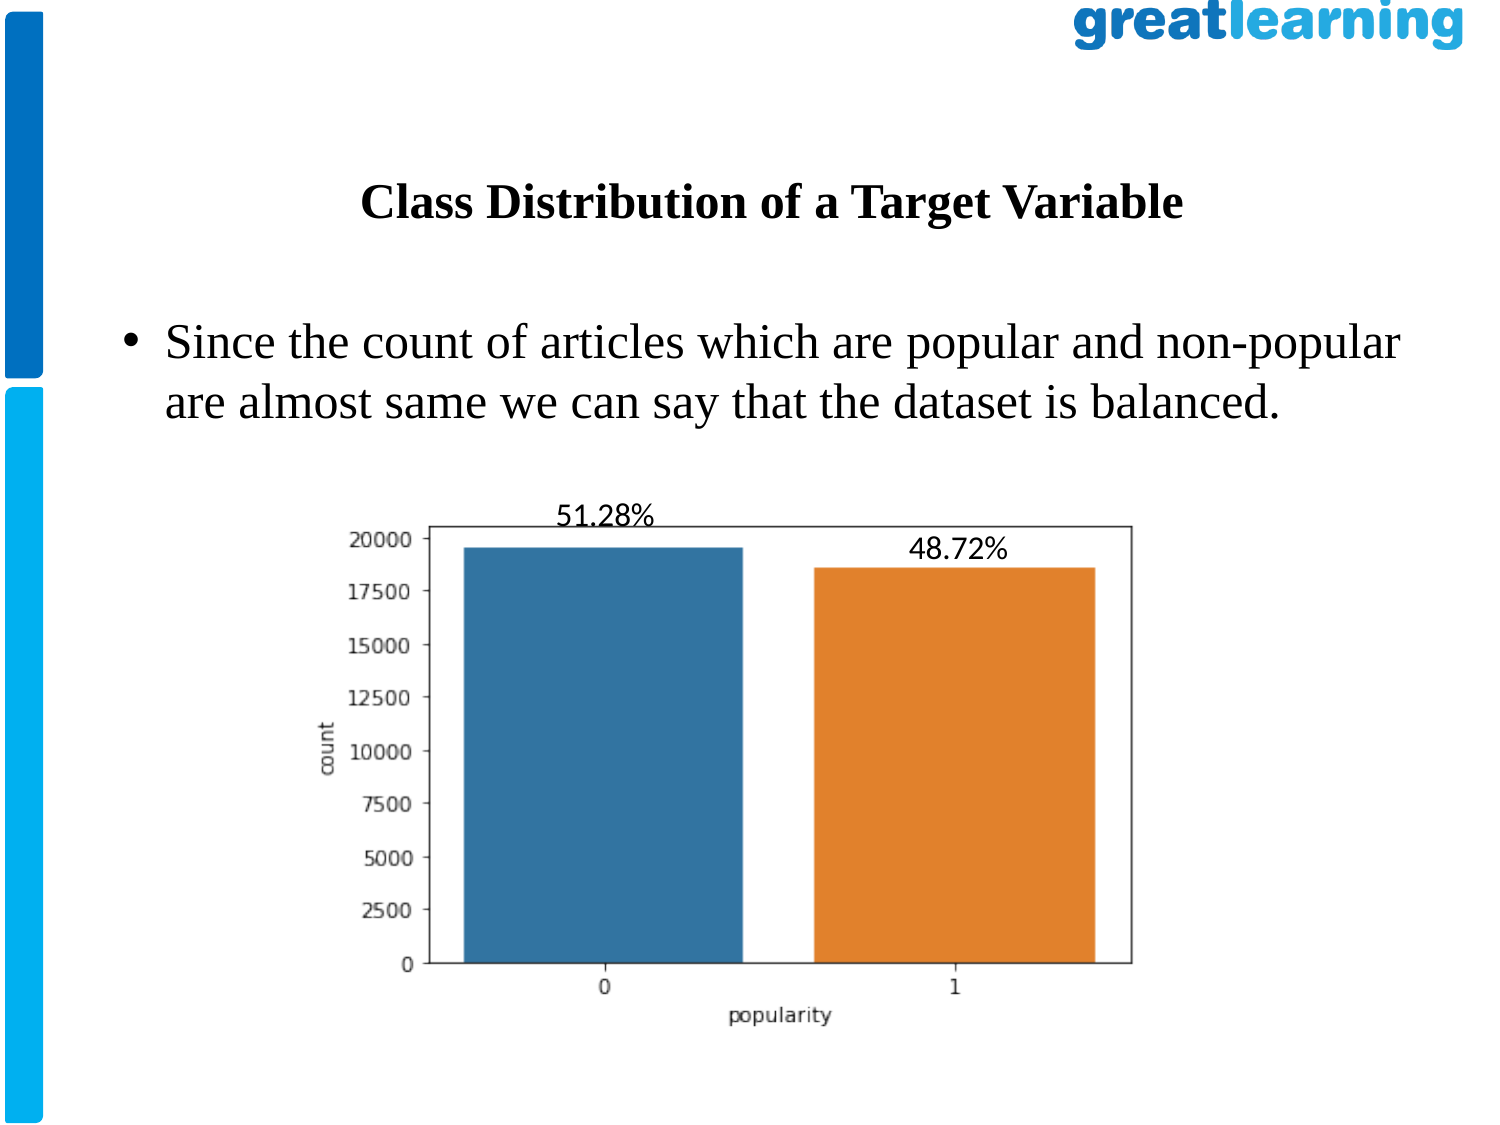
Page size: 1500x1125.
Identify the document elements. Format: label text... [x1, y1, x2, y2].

picture [1074, 0, 1463, 50]
list Since the count of articles which are popular and non-popular are almost same we can say that the dataset is balanced. [107, 301, 1437, 462]
title Class Distribution of a Target Variable [243, 150, 1301, 248]
text_box 51.28% [540, 486, 735, 512]
picture [302, 514, 1144, 1039]
